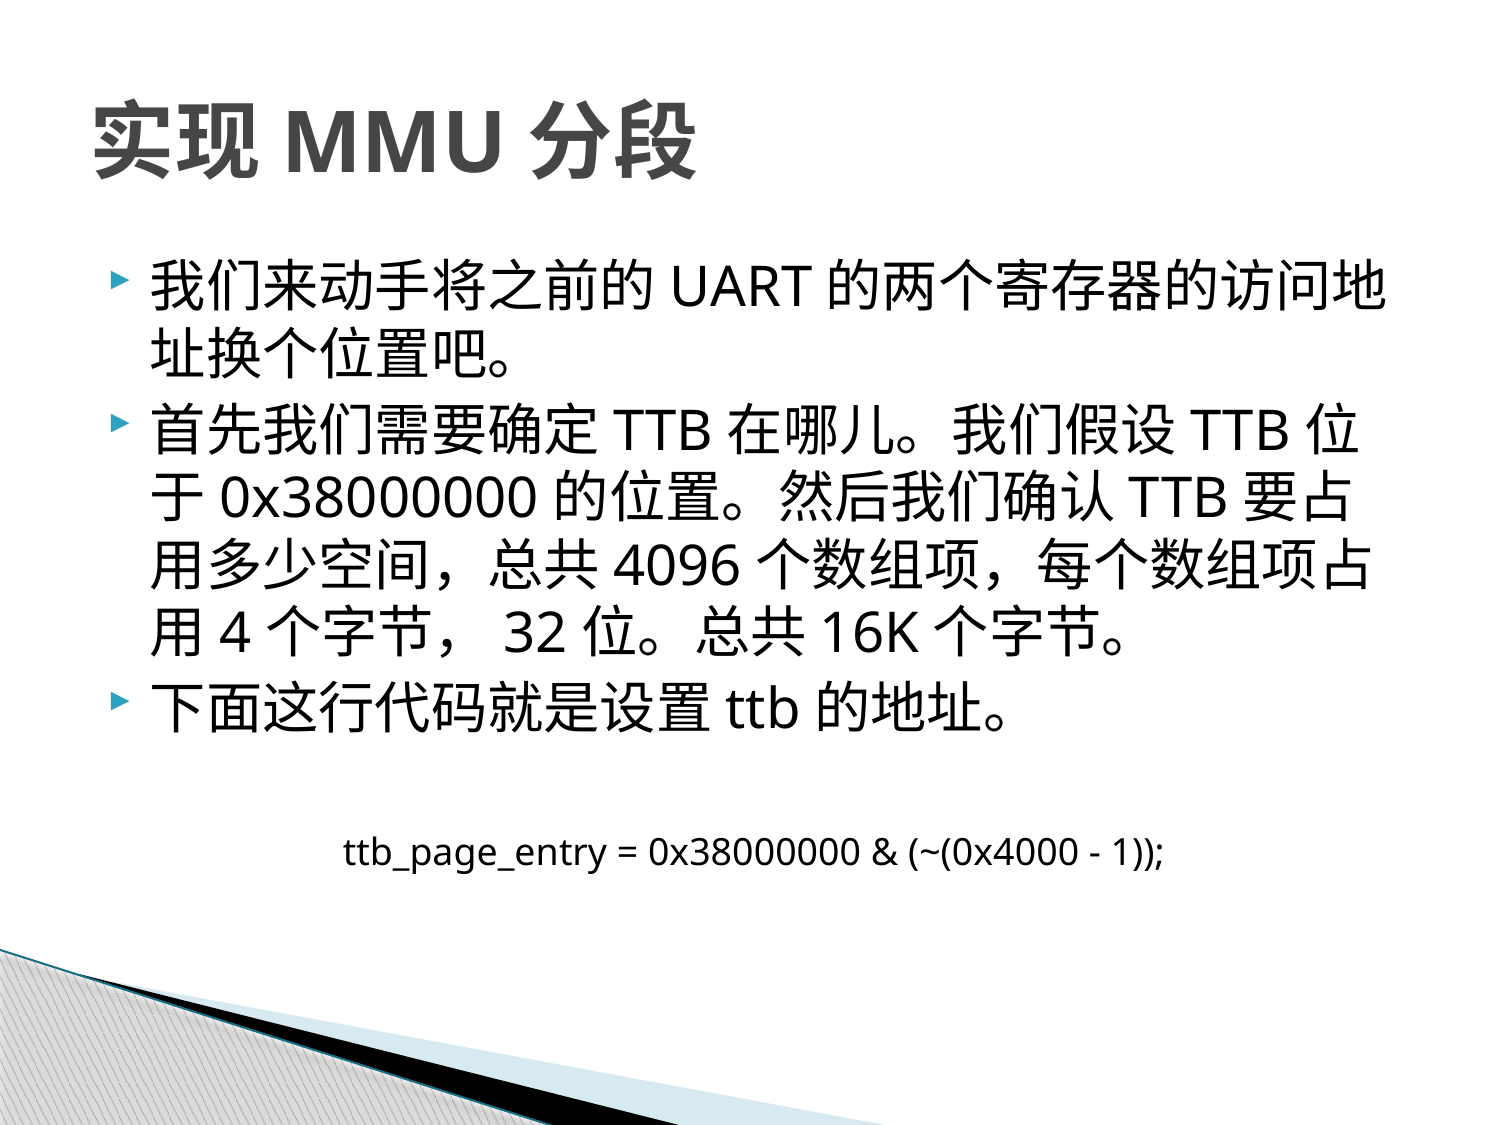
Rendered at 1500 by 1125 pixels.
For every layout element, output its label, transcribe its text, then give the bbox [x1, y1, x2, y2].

text_box ttb_page_entry = 0x38000000 & (~(0x4000 - 1)); [328, 820, 1325, 880]
title 实现MMU分段 [75, 45, 1425, 233]
list 我们来动手将之前的UART的两个寄存器的访问地址换个位置吧。 首先我们需要确定TTB在哪儿。我们假设TTB位于0x38000000的位置。然后我们确认TTB要占用多少空间，总共4096个数组项，每个数组项占用4个字节，32位。总共16K个字节。 下面这行代码就是设置ttb的地址。 [75, 243, 1425, 986]
